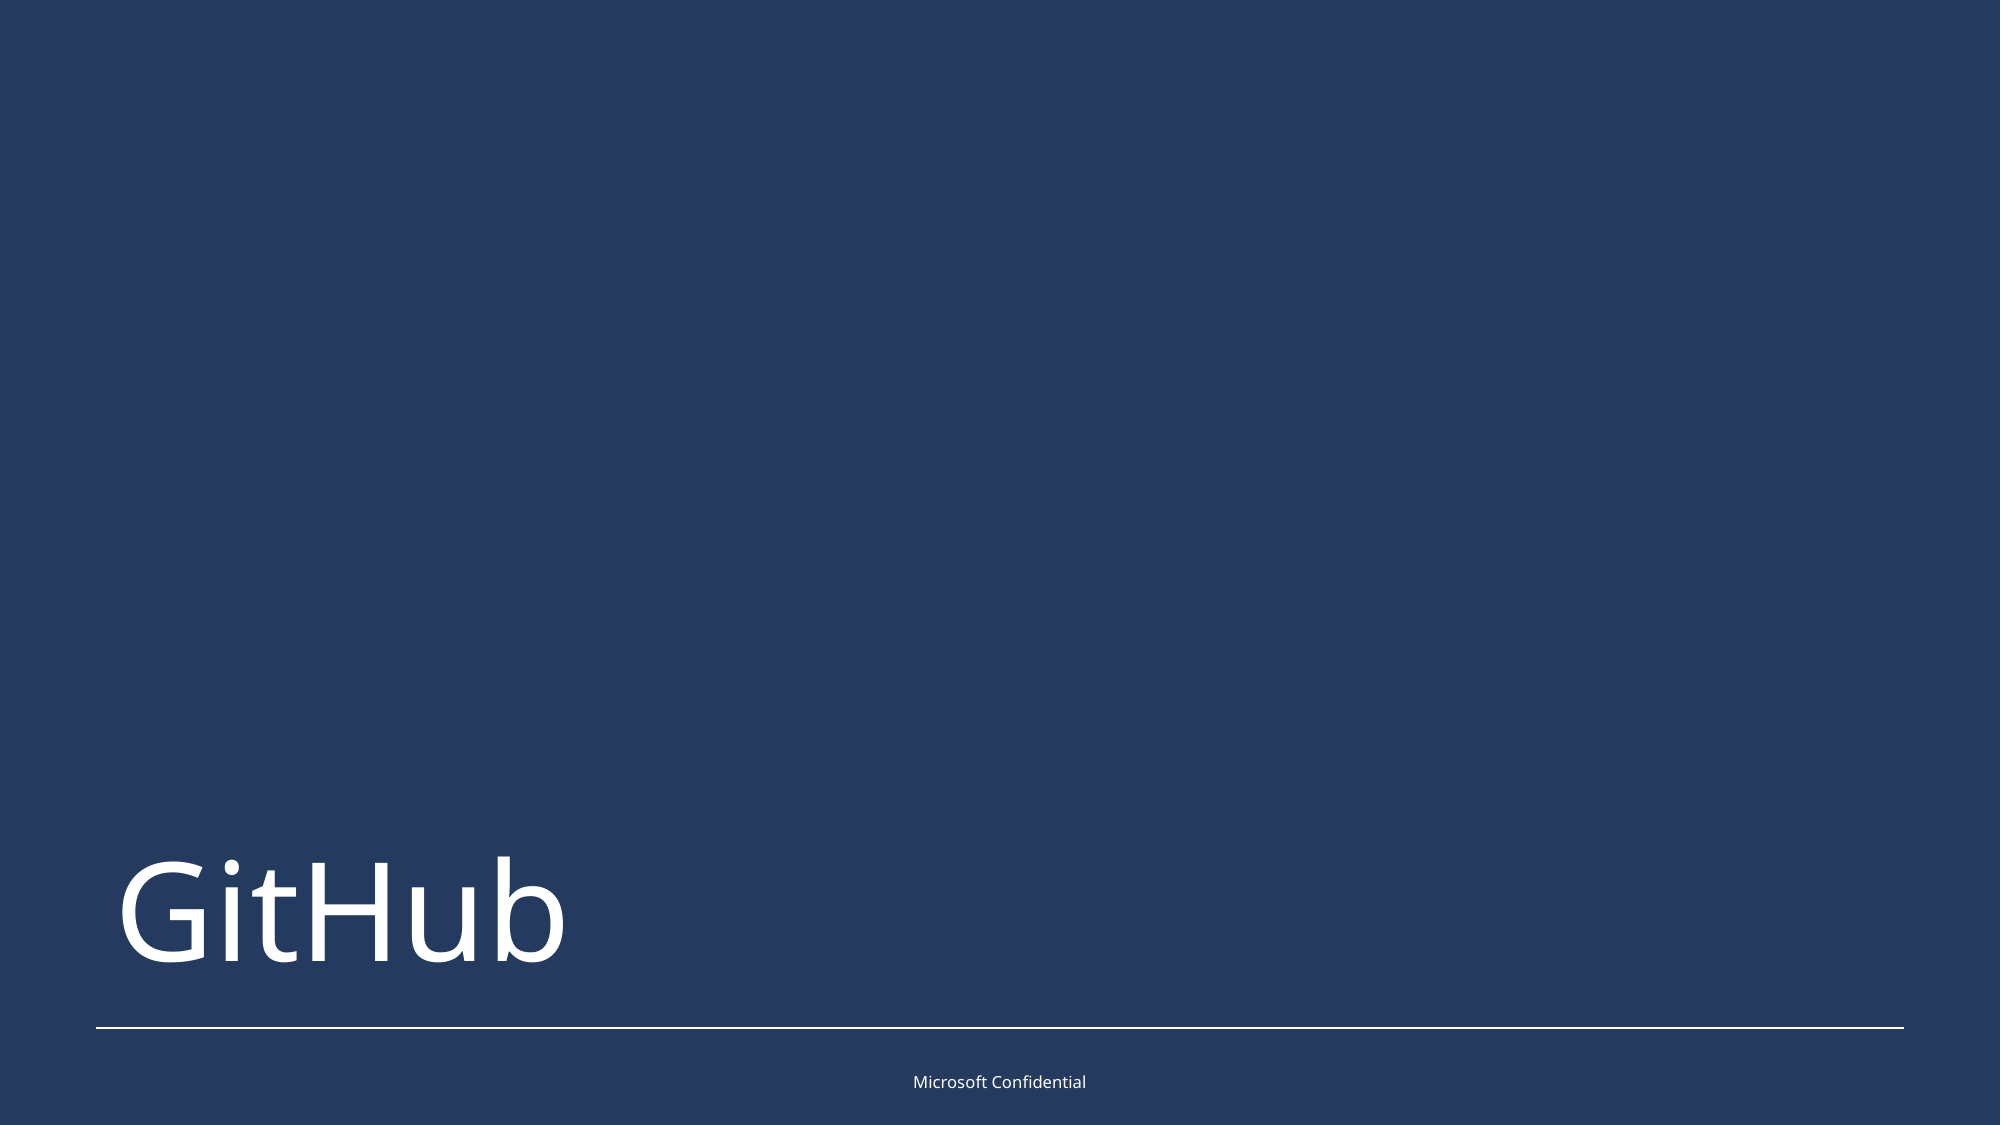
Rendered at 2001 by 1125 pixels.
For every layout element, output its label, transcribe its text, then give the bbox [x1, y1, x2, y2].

title GitHub [90, 825, 1900, 1006]
